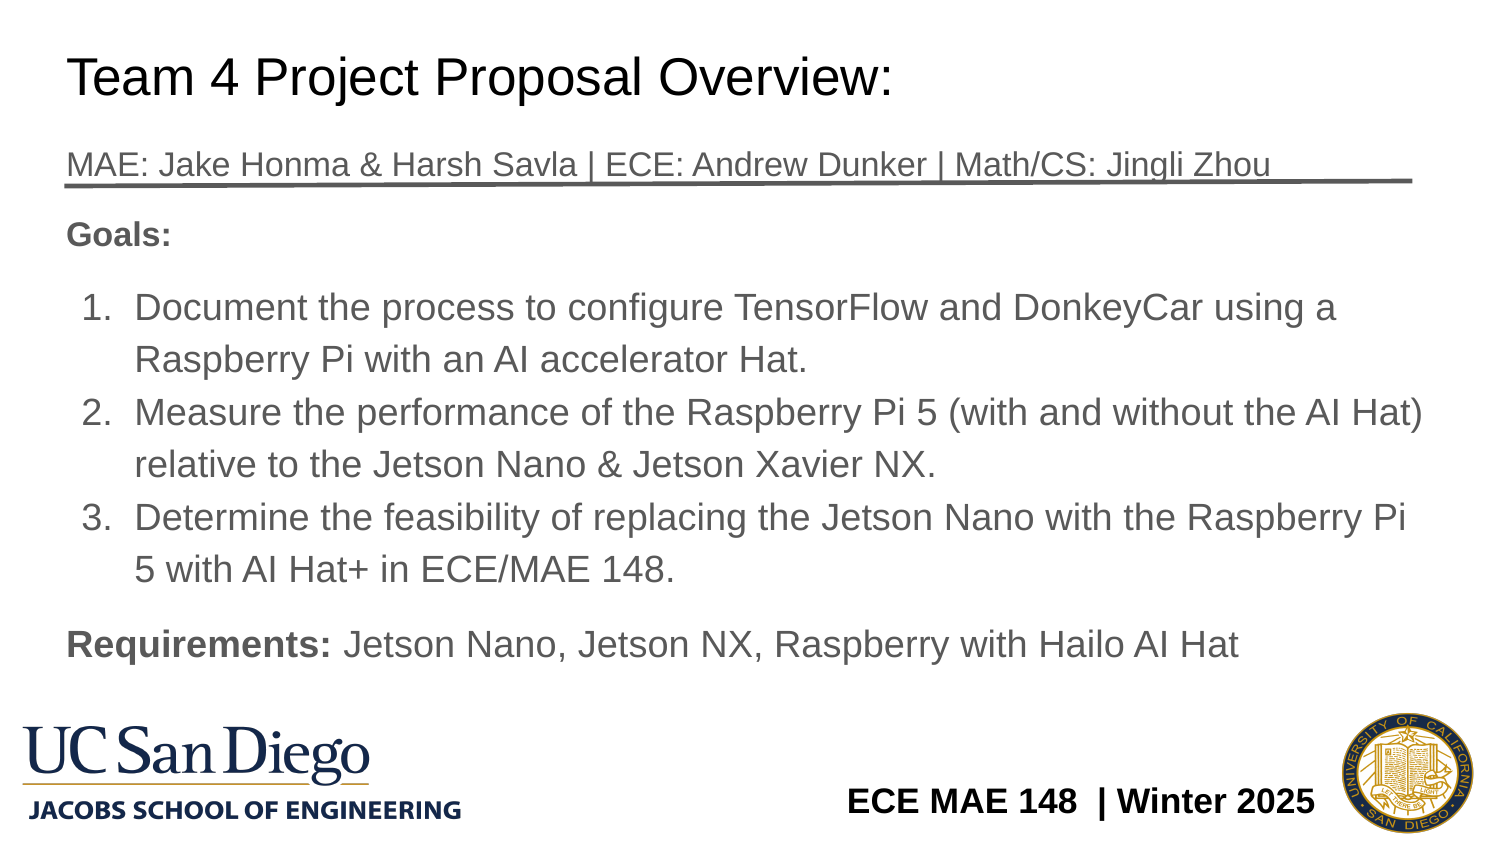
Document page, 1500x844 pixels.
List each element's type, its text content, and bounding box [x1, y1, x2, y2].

picture [21, 725, 462, 821]
text_box ECE MAE 148 | Winter 2025 [670, 763, 1331, 836]
picture [1340, 711, 1474, 834]
list MAE: Jake Honma & Harsh Savla | ECE: Andrew Dunker | Math/CS: Jingli Zhou Goals: Document the process to configure TensorFlow and DonkeyCar using a Raspberry Pi with an AI accelerator Hat. Measure the performance of the Raspberry Pi 5 (with and without the AI Hat) relative to the Jetson Nano & Jetson Xavier NX. Determine the feasibility of replacing the Jetson Nano with the Raspberry Pi 5 with AI Hat+ in ECE/MAE 148. Requirements: Jetson Nano, Jetson NX, Raspberry with Hailo AI Hat [51, 121, 1449, 683]
title Team 4 Project Proposal Overview: [51, 27, 1449, 121]
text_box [64, 180, 1413, 187]
